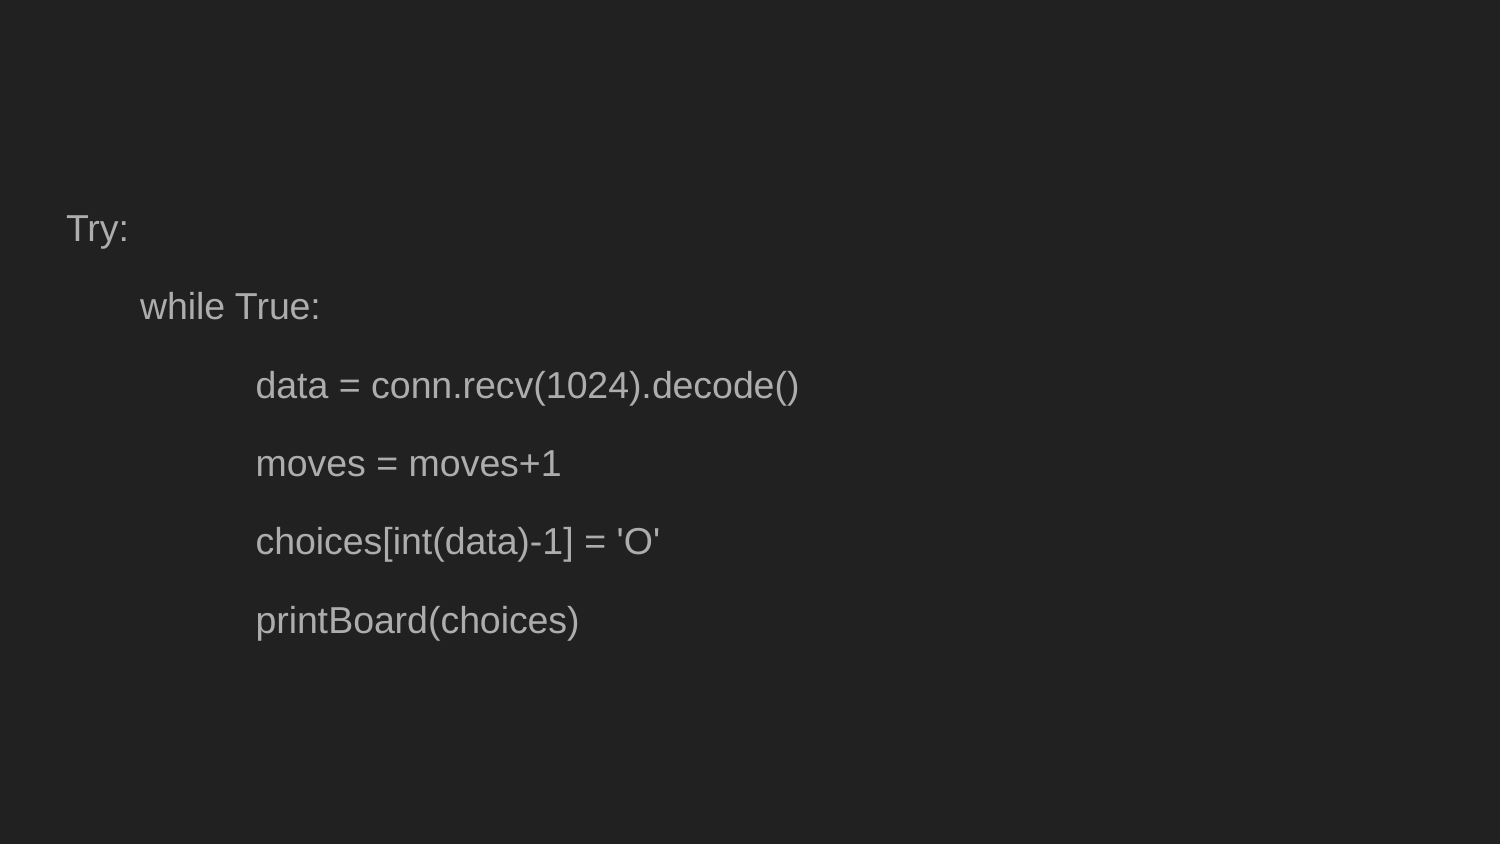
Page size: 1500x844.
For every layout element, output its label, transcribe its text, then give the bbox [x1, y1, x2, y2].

list Try: while True: data = conn.recv(1024).decode() moves = moves+1 choices[int(data)-1] = 'O' printBoard(choices) [51, 189, 1449, 750]
